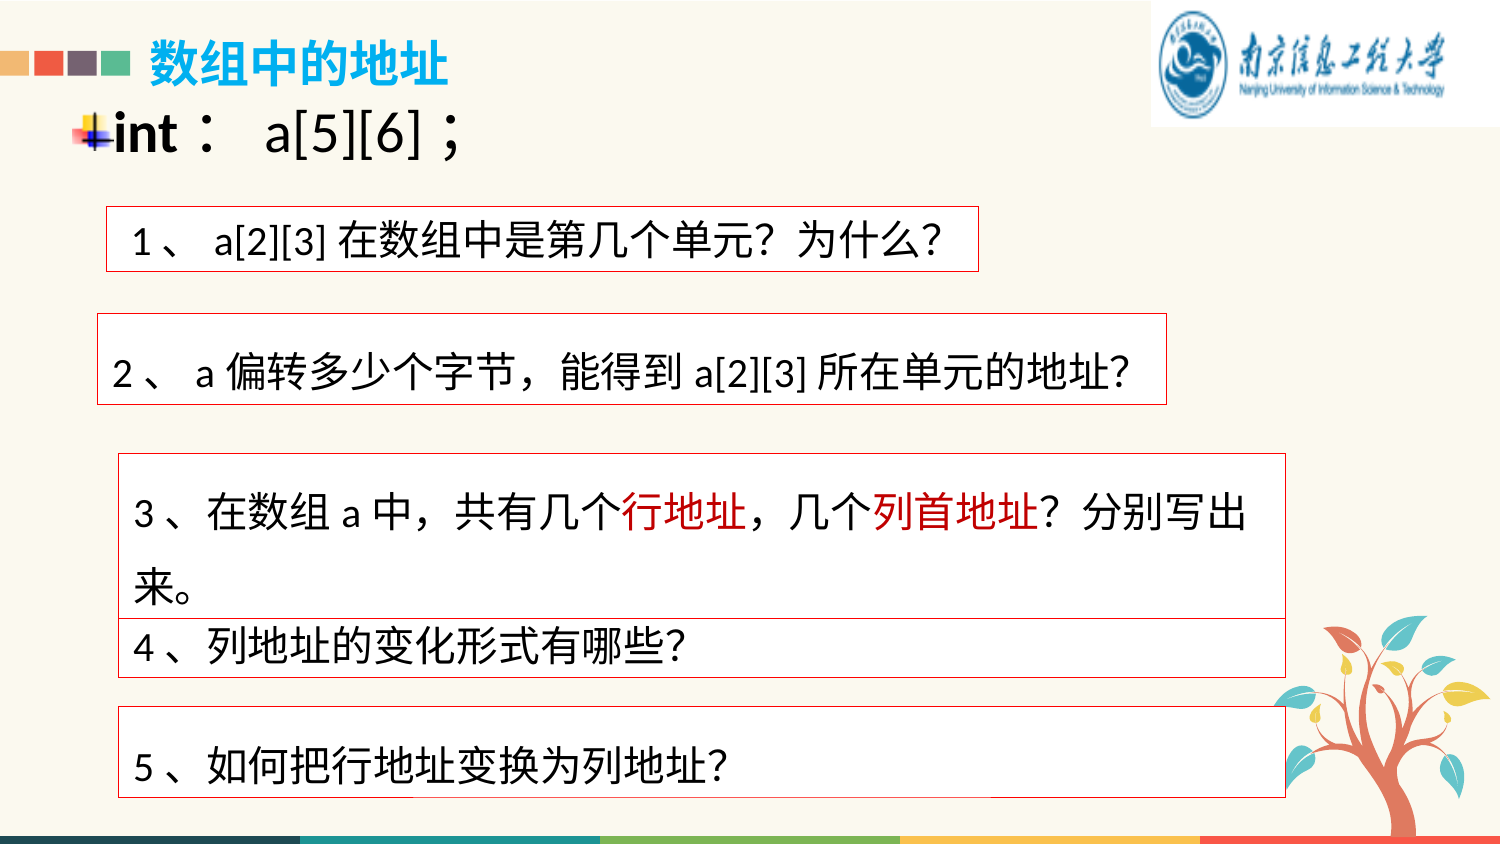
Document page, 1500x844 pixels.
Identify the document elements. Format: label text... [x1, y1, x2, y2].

text_box 5、如何把行地址变换为列地址？ [118, 706, 1286, 798]
picture [72, 110, 114, 151]
picture [0, 836, 1500, 844]
text_box 3、在数组a中，共有几个行地址，几个列首地址？分别写出来。 [118, 453, 1286, 619]
text_box 2、a偏转多少个字节，能得到a[2][3]所在单元的地址？ [97, 313, 1167, 404]
picture [1151, 0, 1500, 127]
text_box 1、a[2][3]在数组中是第几个单元？为什么？ [106, 205, 979, 272]
text_box int：a[5][6]； [57, 95, 593, 192]
text_box 数组中的地址 [149, 32, 1000, 93]
text_box 4、列地址的变化形式有哪些？ [118, 619, 1286, 677]
